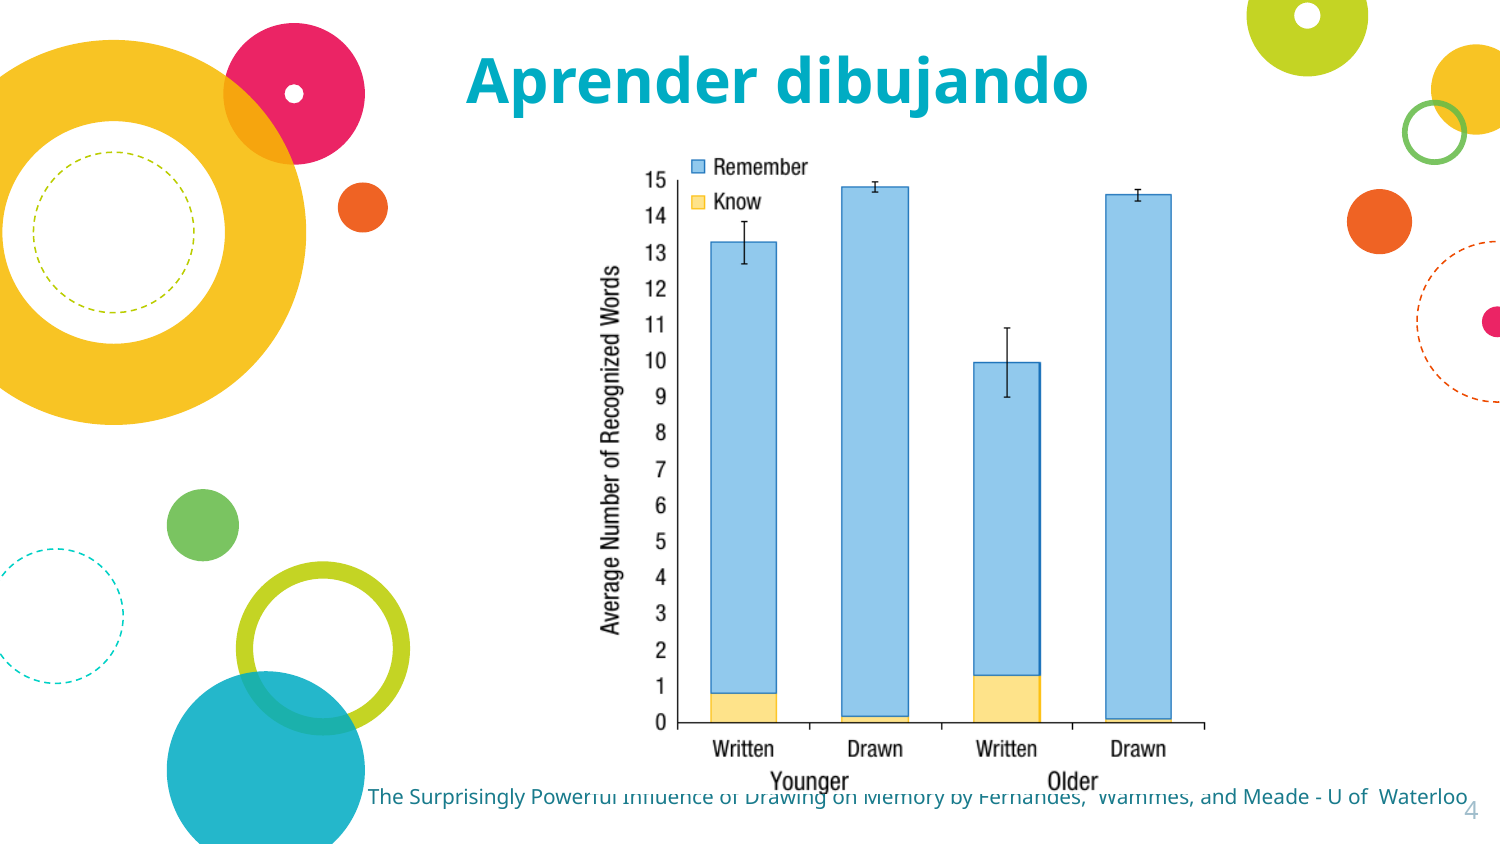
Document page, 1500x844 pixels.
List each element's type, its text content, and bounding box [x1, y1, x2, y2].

text_box The Surprisingly Powerful Influence of Drawing on Memory by Fernandes, Wammes, and Meade - U of Waterloo [352, 768, 1500, 844]
picture [590, 148, 1213, 794]
subtitle Aprender dibujando [237, 25, 1320, 149]
slide_number ‹#› [1416, 779, 1494, 844]
